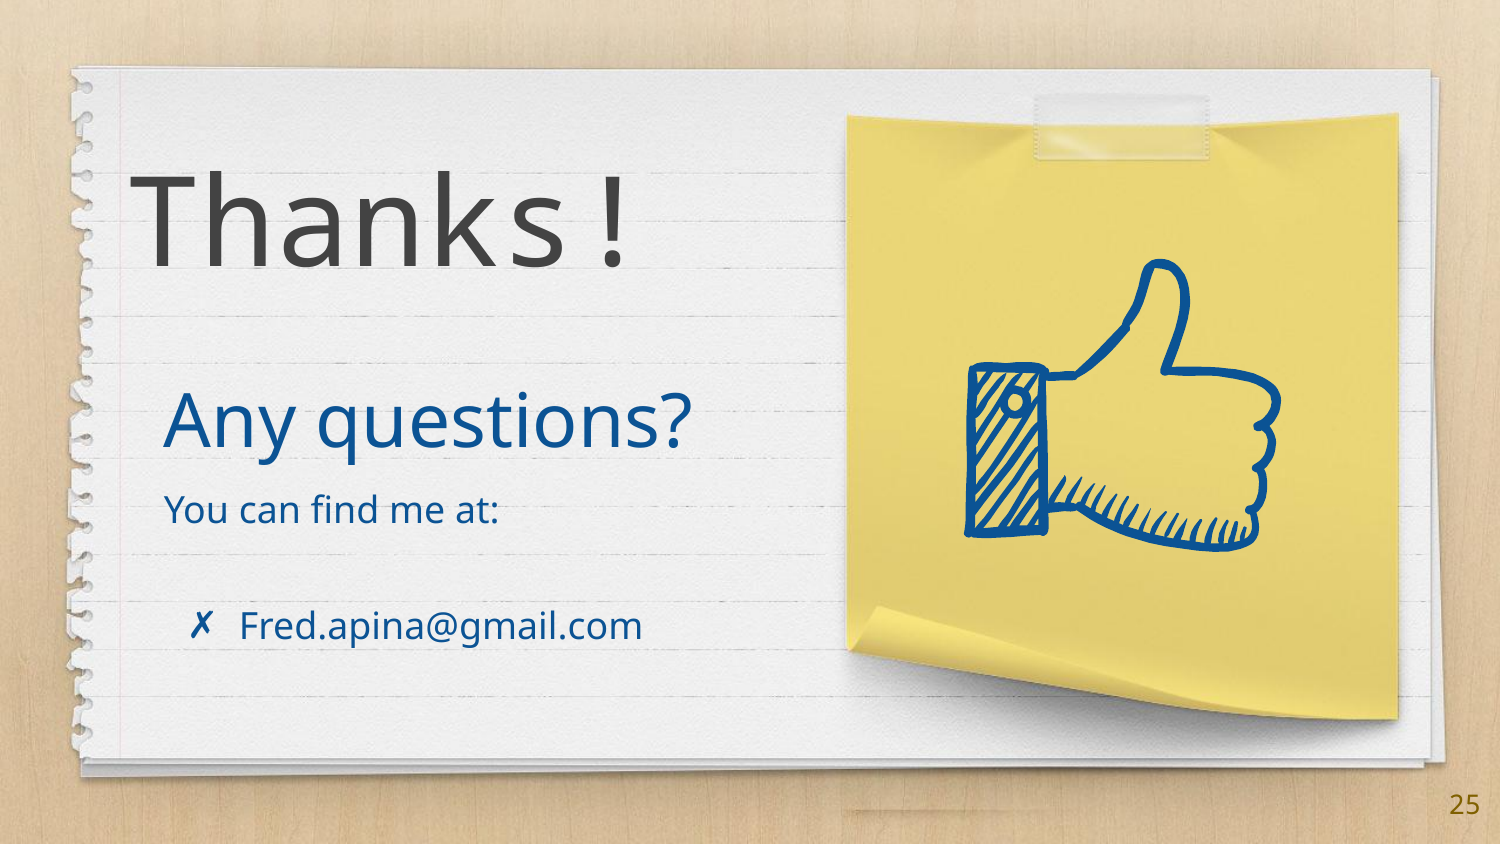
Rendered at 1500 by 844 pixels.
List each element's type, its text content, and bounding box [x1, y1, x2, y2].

text_box [963, 258, 1282, 552]
title Thanks! [110, 165, 761, 307]
slide_number 25 [1429, 767, 1500, 844]
picture [0, 0, 1500, 844]
list Any questions? You can find me at: Fred.apina@gmail.com [148, 351, 800, 698]
